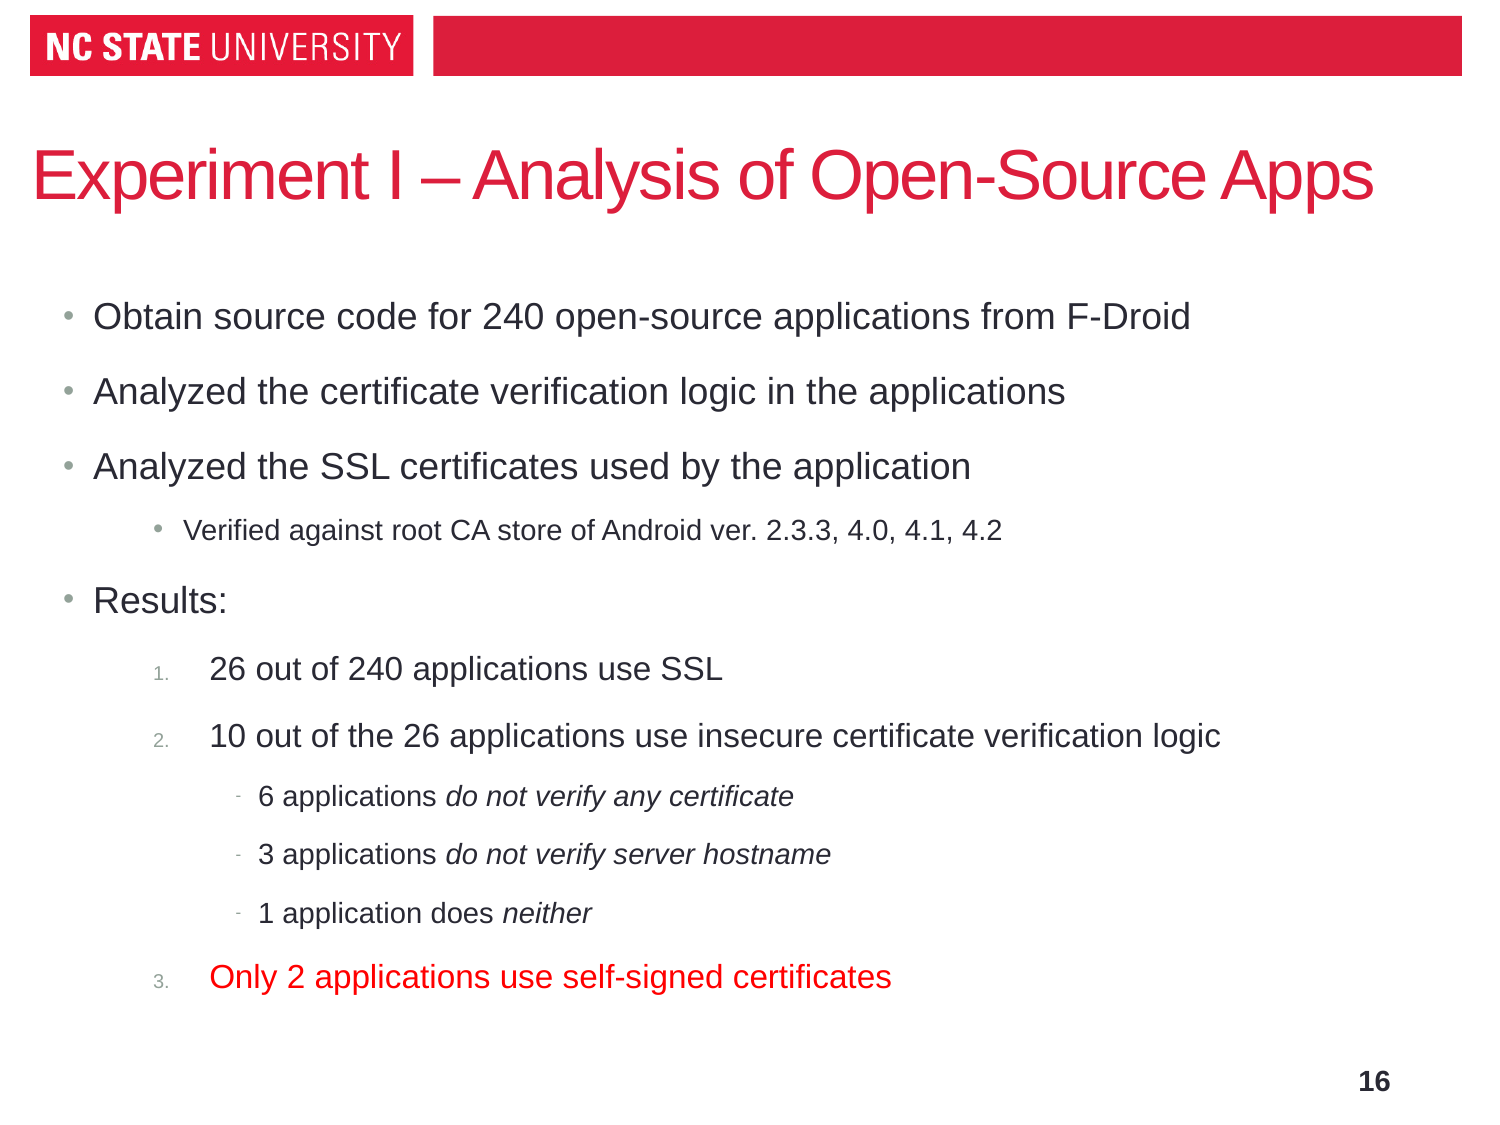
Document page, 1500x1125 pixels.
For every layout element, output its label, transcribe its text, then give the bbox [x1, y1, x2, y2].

title Experiment I – Analysis of Open-Source Apps [16, 89, 1500, 253]
list Obtain source code for 240 open-source applications from F-Droid Analyzed the certificate verification logic in the applications Analyzed the SSL certificates used by the application Verified against root CA store of Android ver. 2.3.3, 4.0, 4.1, 4.2 Results: 26 out of 240 applications use SSL 10 out of the 26 applications use insecure certificate verification logic 6 applications do not verify any certificate 3 applications do not verify server hostname 1 application does neither Only 2 applications use self-signed certificates [48, 262, 1399, 1063]
picture [30, 15, 414, 76]
slide_number 16 [1287, 1052, 1462, 1107]
